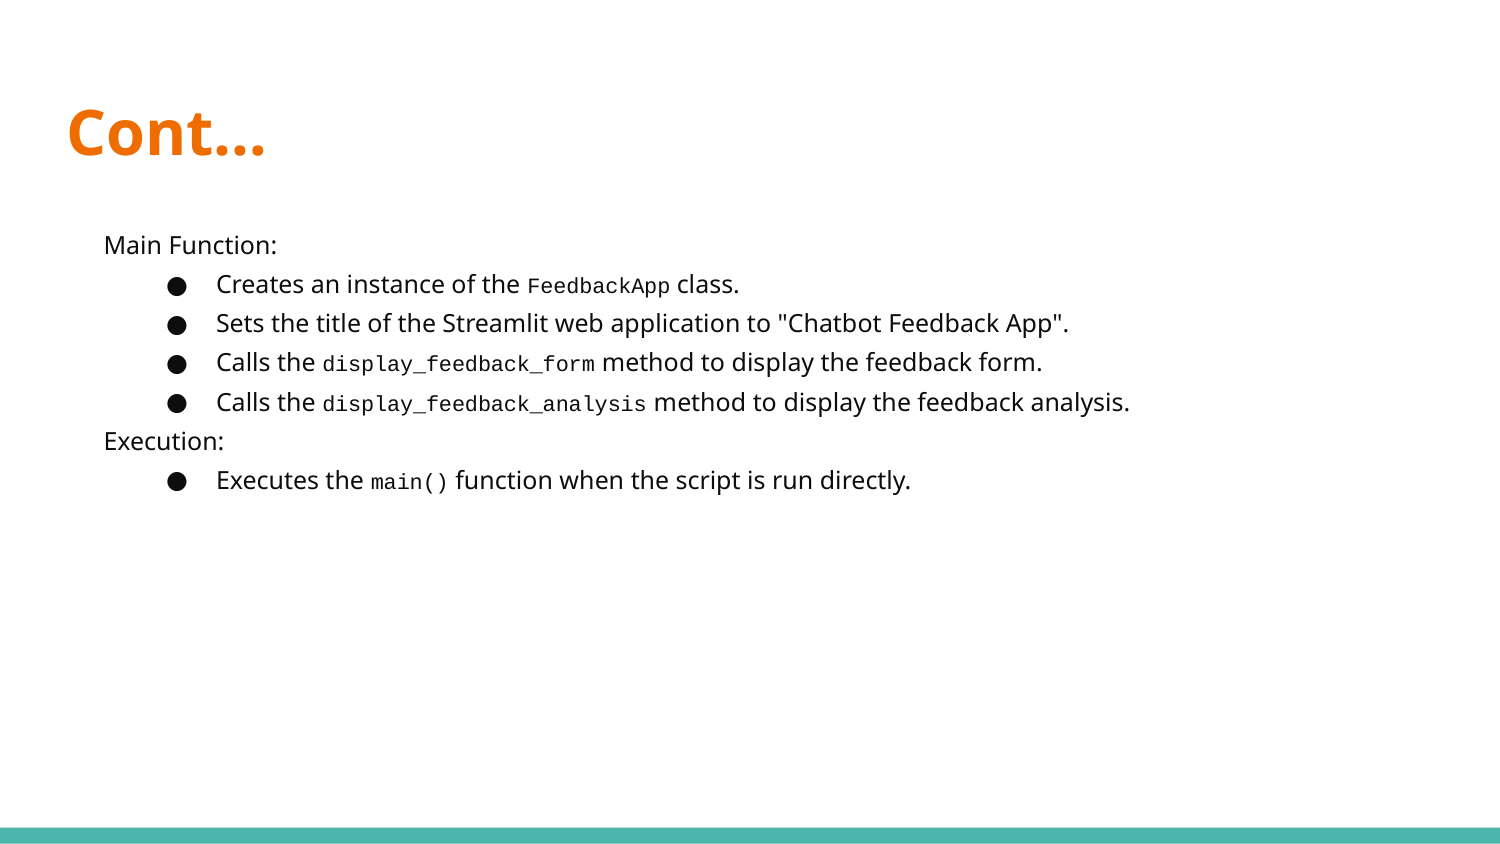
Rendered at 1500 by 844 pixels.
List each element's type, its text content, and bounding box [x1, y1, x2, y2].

title Cont… [51, 72, 1449, 189]
list Main Function: Creates an instance of the FeedbackApp class. Sets the title of the Streamlit web application to "Chatbot Feedback App". Calls the display_feedback_form method to display the feedback form. Calls the display_feedback_analysis method to display the feedback analysis. Execution: Executes the main() function when the script is run directly. [51, 207, 1449, 750]
